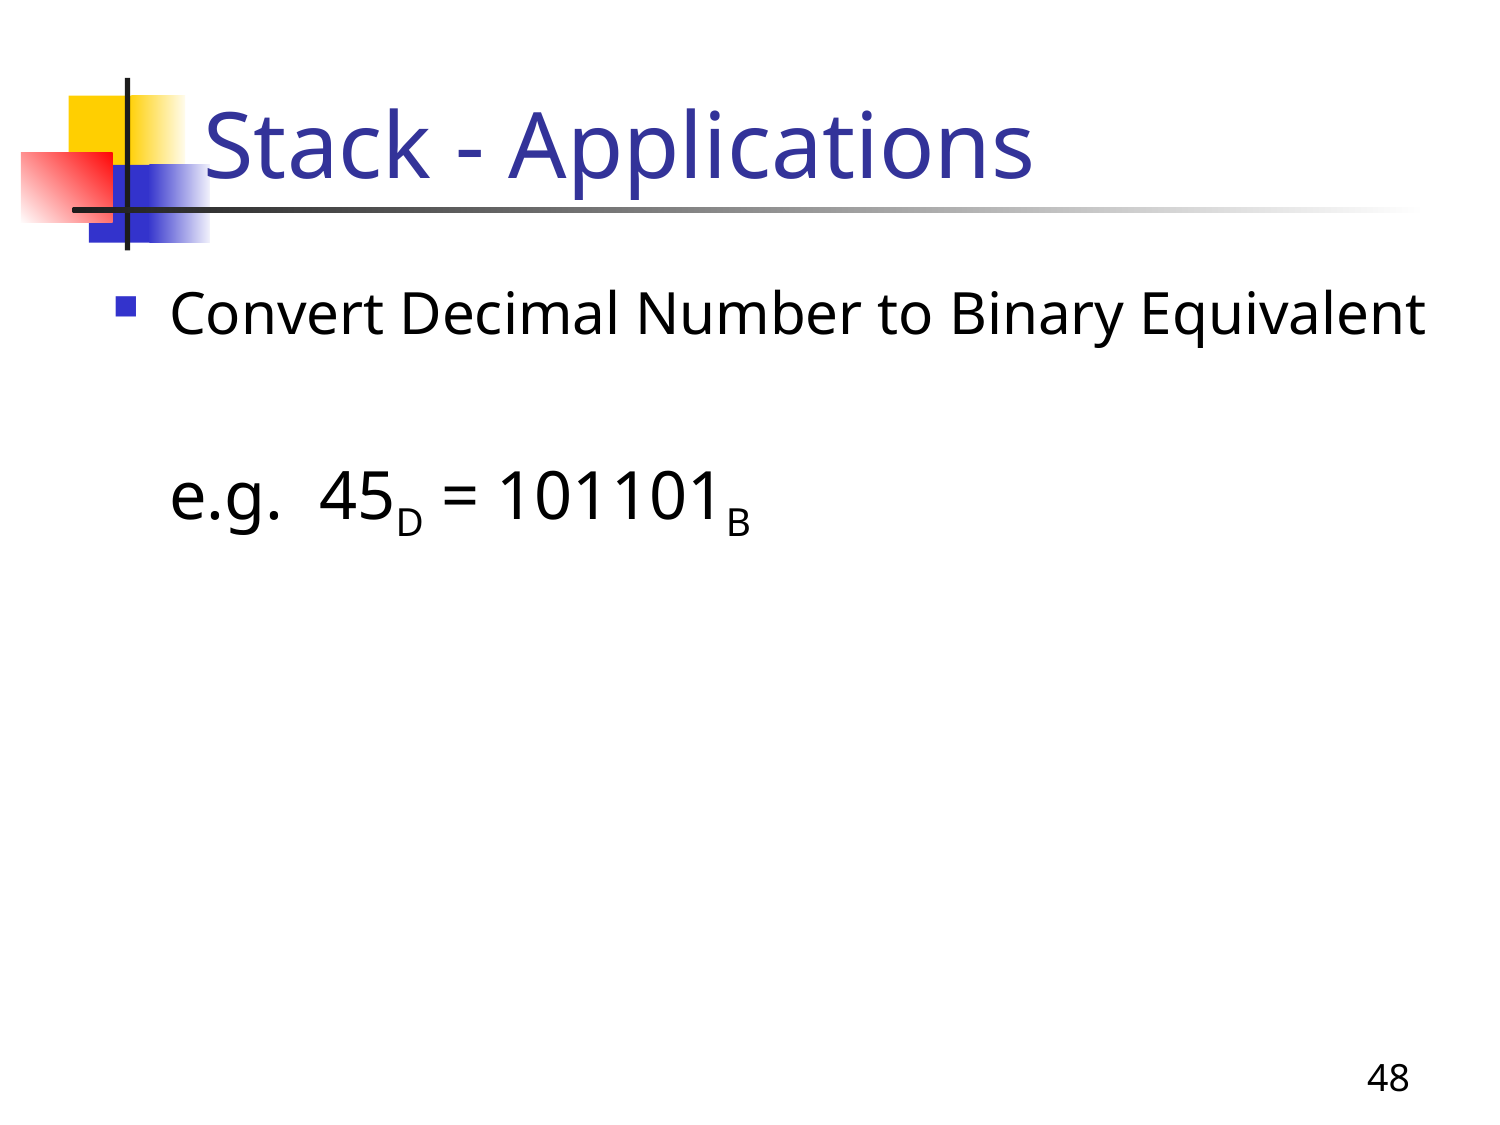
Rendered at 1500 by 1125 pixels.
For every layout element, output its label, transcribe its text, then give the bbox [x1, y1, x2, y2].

list Convert Decimal Number to Binary Equivalent e.g. 45D = 101101B [97, 268, 1470, 1007]
slide_number 48 [1112, 1037, 1426, 1113]
title Stack - Applications [188, 16, 1468, 205]
